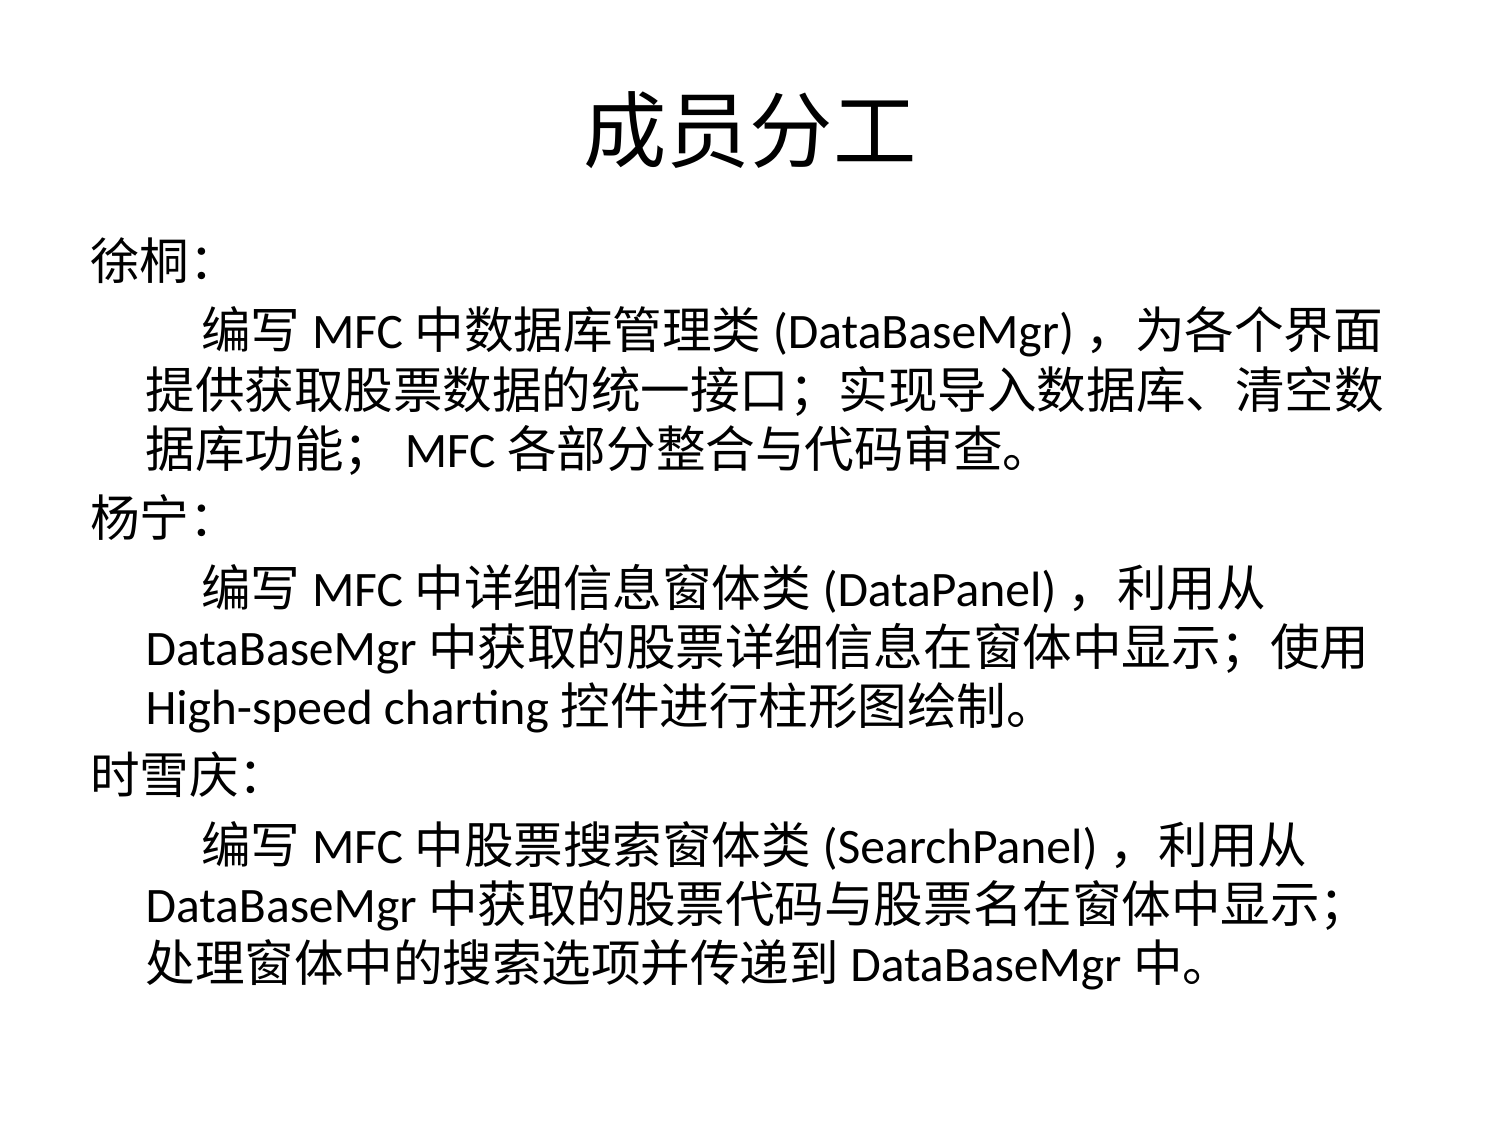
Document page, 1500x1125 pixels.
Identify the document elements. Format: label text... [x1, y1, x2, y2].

list 徐桐： 编写MFC中数据库管理类(DataBaseMgr)，为各个界面提供获取股票数据的统一接口；实现导入数据库、清空数据库功能；MFC各部分整合与代码审查。 杨宁： 编写MFC中详细信息窗体类(DataPanel)，利用从DataBaseMgr中获取的股票详细信息在窗体中显示；使用High-speed charting控件进行柱形图绘制。 时雪庆： 编写MFC中股票搜索窗体类(SearchPanel)，利用从DataBaseMgr中获取的股票代码与股票名在窗体中显示；处理窗体中的搜索选项并传递到DataBaseMgr中。 [75, 222, 1425, 1005]
title 成员分工 [75, 45, 1425, 211]
